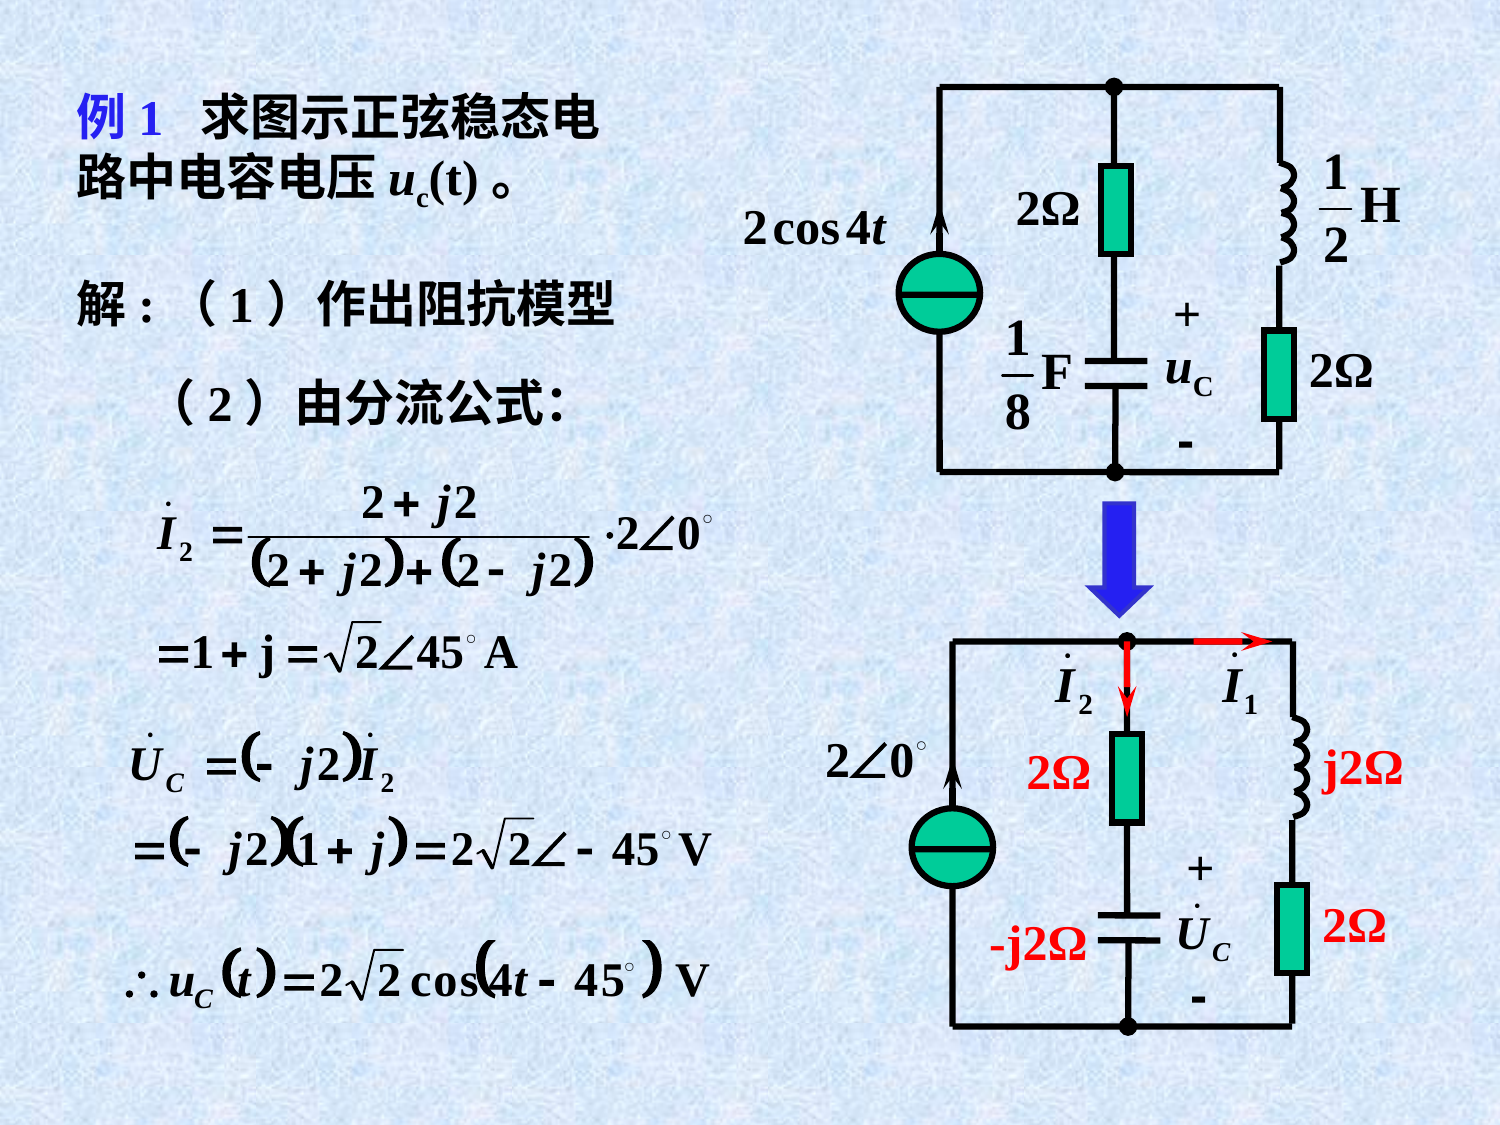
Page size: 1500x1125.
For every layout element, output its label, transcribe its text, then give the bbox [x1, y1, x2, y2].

text_box （2）由分流公式： [145, 371, 603, 432]
picture [0, 0, 1500, 1125]
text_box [735, 86, 1425, 477]
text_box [817, 641, 1438, 1031]
text_box [1089, 503, 1149, 616]
text_box 例1 求图示正弦稳态电路中电容电压uc(t)。 [61, 78, 650, 222]
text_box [120, 940, 719, 1021]
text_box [147, 472, 719, 687]
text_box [123, 726, 719, 882]
text_box 解:（1）作出阻抗模型 [61, 265, 719, 341]
